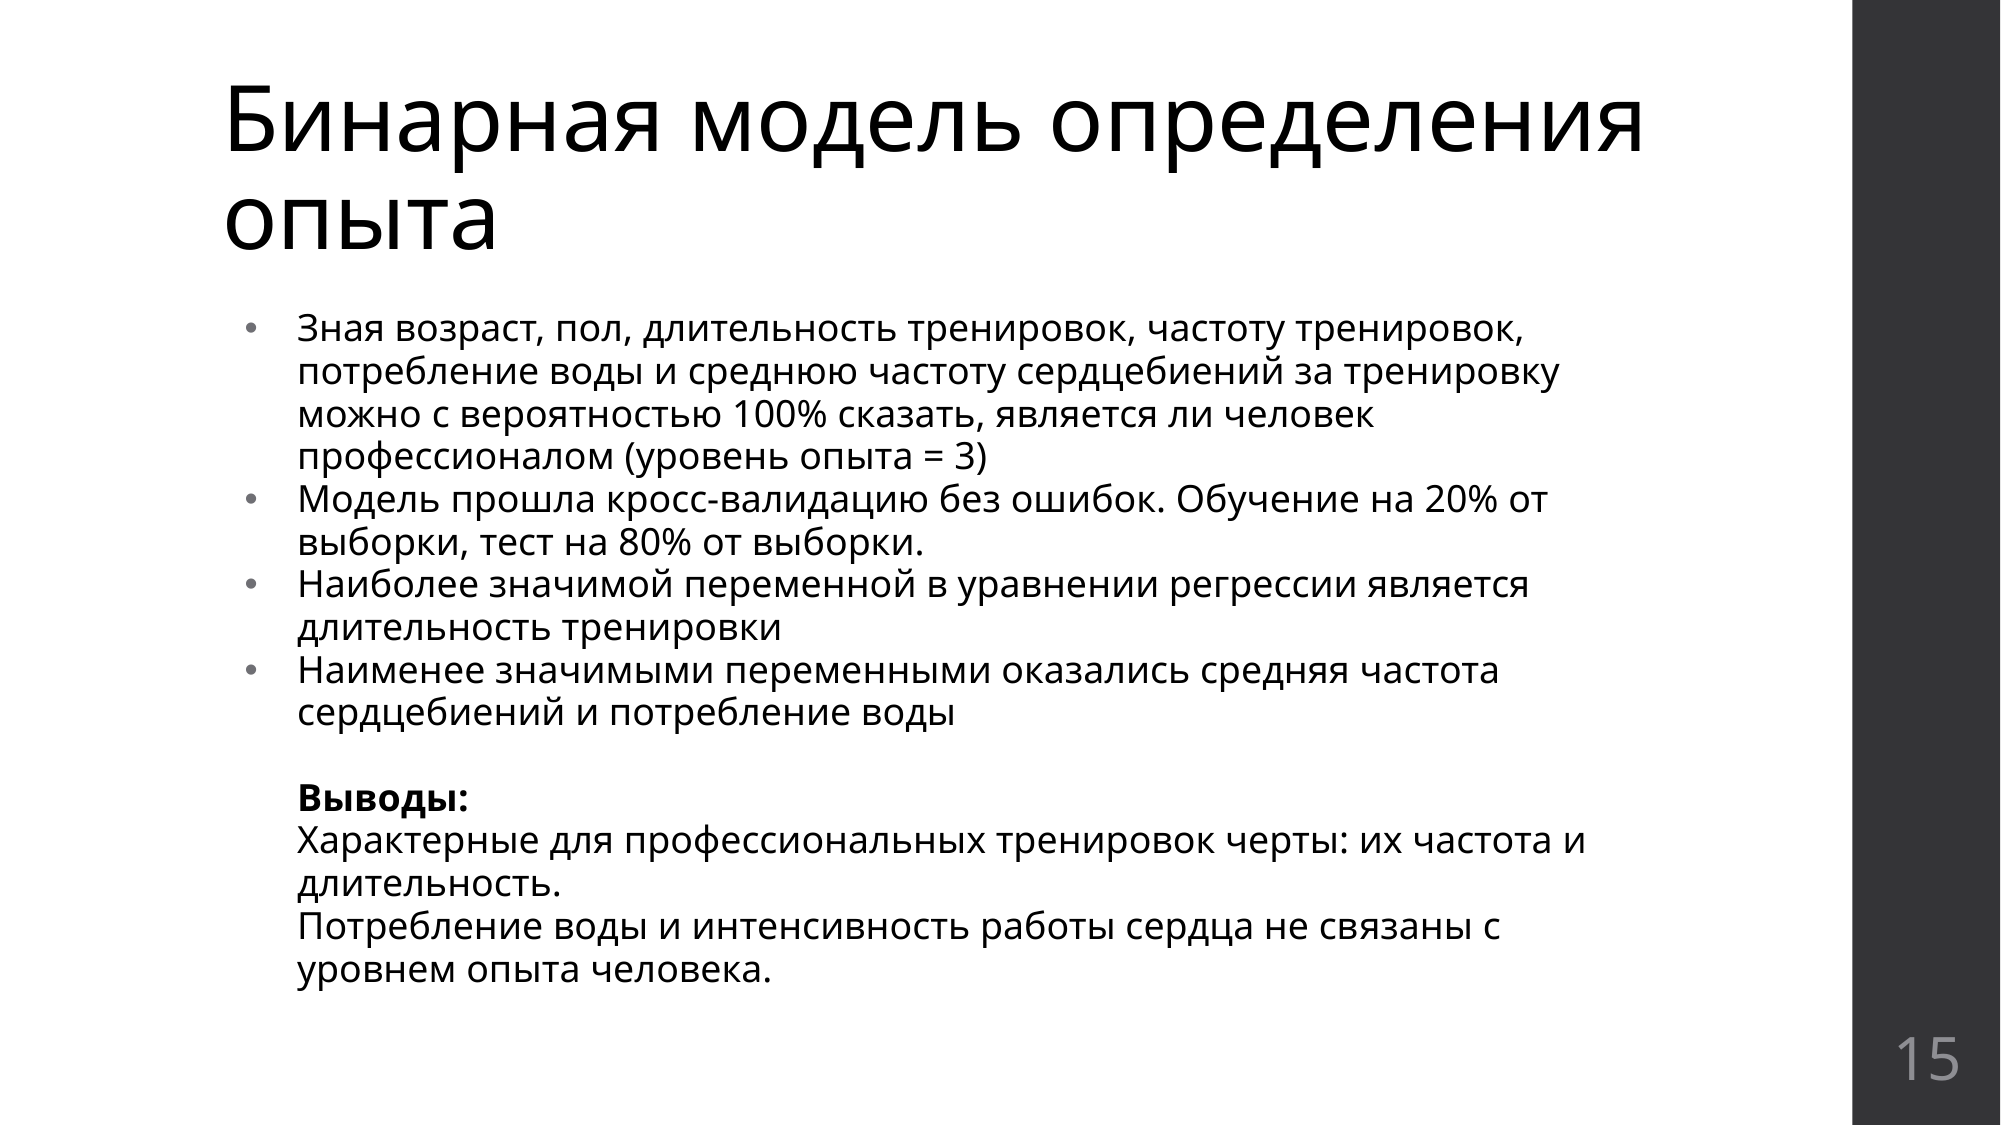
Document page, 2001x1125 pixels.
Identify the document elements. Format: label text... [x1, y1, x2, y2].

list Зная возраст, пол, длительность тренировок, частоту тренировок, потребление воды и среднюю частоту сердцебиений за тренировку можно с вероятностью 100% сказать, является ли человек профессионалом (уровень опыта = 3) Модель прошла кросс-валидацию без ошибок. Обучение на 20% от выборки, тест на 80% от выборки. Наиболее значимой переменной в уравнении регрессии является длительность тренировки Наименее значимыми переменными оказались средняя частота сердцебиений и потребление воды Выводы: Характерные для профессиональных тренировок черты: их частота и длительность. Потребление воды и интенсивность работы сердца не связаны с уровнем опыта человека. [206, 299, 1617, 1014]
slide_number ‹#› [1852, 1012, 2000, 1110]
title Бинарная модель определения опыта [206, 60, 1797, 278]
